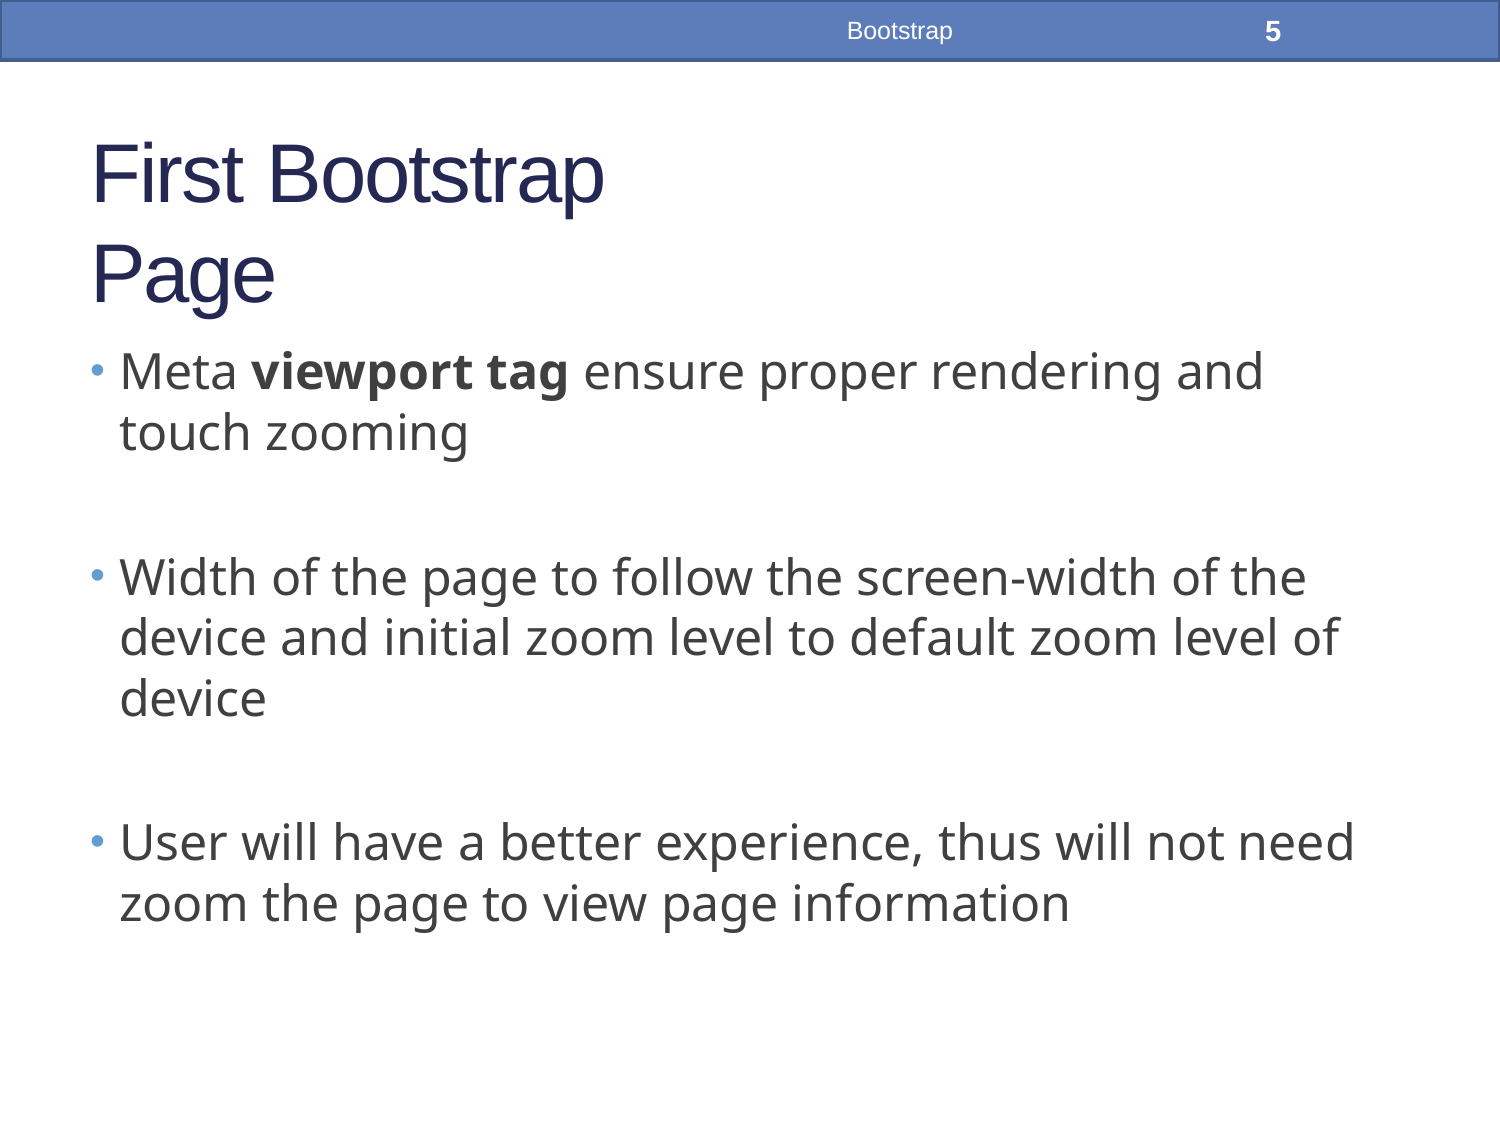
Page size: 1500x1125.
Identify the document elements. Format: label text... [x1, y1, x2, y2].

text_box 5 [1262, 10, 1284, 48]
text_box First Bootstrap Page [87, 116, 810, 319]
text_box Meta viewport tag ensure proper rendering and touch zooming Width of the page to follow the screen-width of the device and initial zoom level to default zoom level of device User will have a better experience, thus will not need zoom the page to view page information [87, 338, 1401, 932]
text_box Bootstrap [844, 12, 956, 45]
